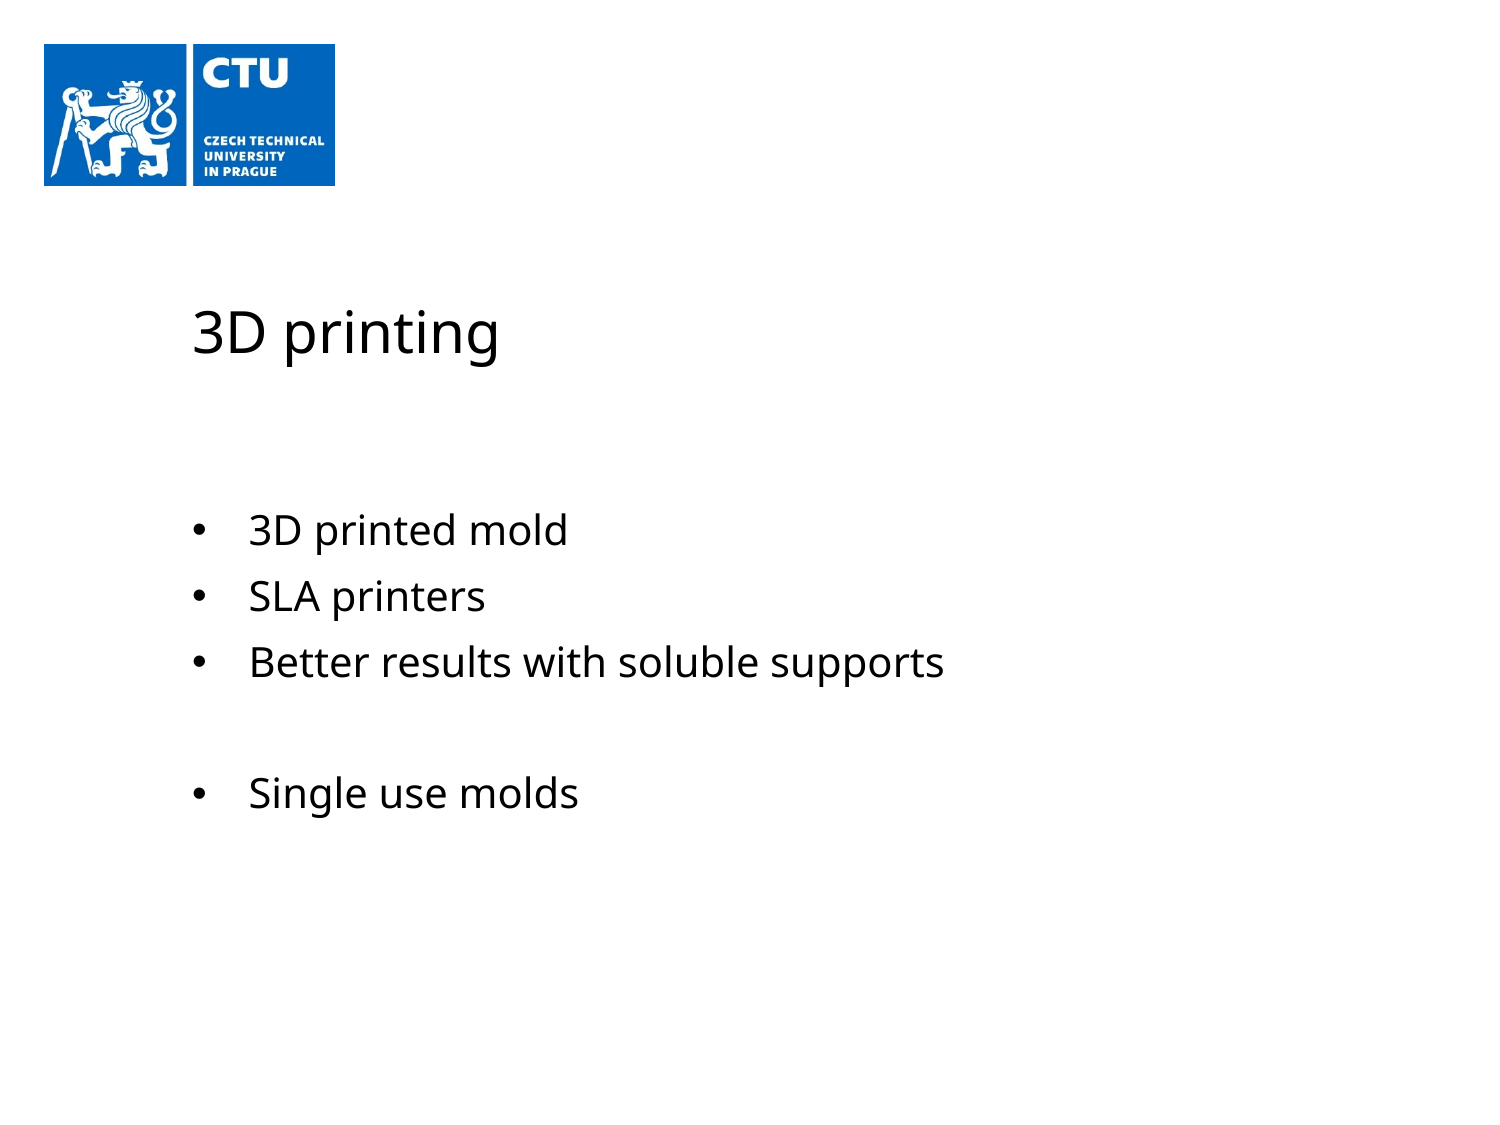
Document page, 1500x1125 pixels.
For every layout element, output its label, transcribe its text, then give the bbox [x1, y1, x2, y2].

picture [44, 44, 335, 186]
list 3D printed mold SLA printers Better results with soluble supports Single use molds [177, 501, 1456, 1081]
title 3D printing [177, 295, 1456, 474]
